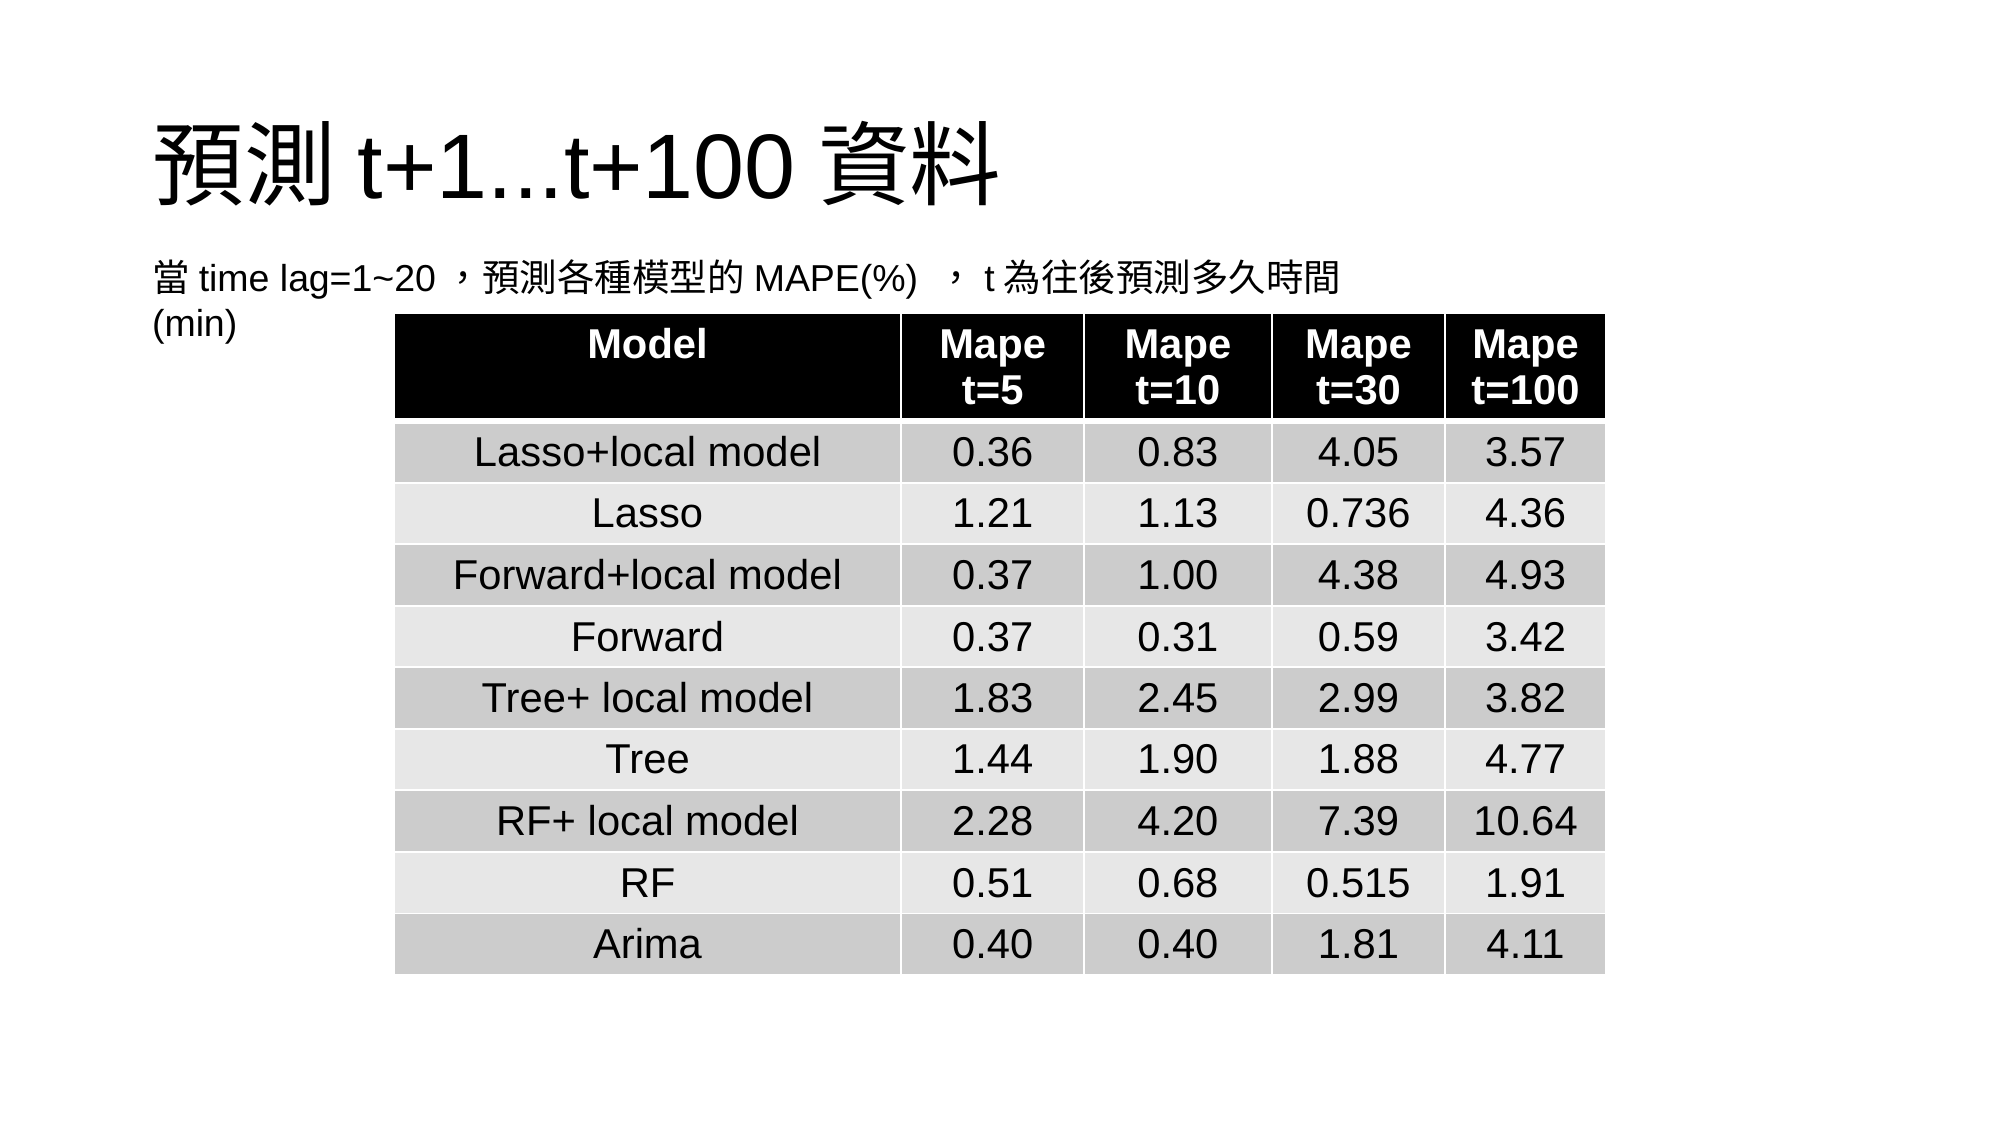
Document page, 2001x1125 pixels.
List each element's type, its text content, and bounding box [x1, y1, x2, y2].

table_cell 4.38 [1273, 545, 1444, 605]
title 預測t+1...t+100資料 [137, 59, 1863, 278]
table_cell 4.20 [1085, 791, 1271, 851]
table_cell 1.13 [1085, 484, 1271, 543]
table_cell 7.39 [1273, 791, 1444, 851]
table_cell 0.37 [902, 545, 1083, 605]
table_cell Lasso [395, 484, 900, 543]
table_cell 3.42 [1446, 607, 1605, 666]
table_cell 0.37 [902, 607, 1083, 666]
table_cell Arima [395, 914, 900, 974]
table_cell 1.88 [1273, 730, 1444, 789]
table_cell RF+ local model [395, 791, 900, 851]
table_cell Forward [395, 607, 900, 666]
table_header Model [395, 352, 900, 418]
table_header Mape t=30 [1273, 314, 1444, 418]
table_cell 4.05 [1273, 424, 1444, 482]
table_cell Lasso+local model [395, 424, 900, 482]
table_cell 4.77 [1446, 730, 1605, 789]
table_cell 2.28 [902, 791, 1083, 851]
table_header Mape t=10 [1085, 352, 1271, 418]
table_cell RF [395, 853, 900, 913]
text_box 當time lag=1~20，預測各種模型的MAPE(%) ，t為往後預測多久時間(min) [137, 246, 1413, 352]
table_cell 10.64 [1446, 791, 1605, 851]
table_cell 0.40 [1085, 914, 1271, 974]
table_cell 1.91 [1446, 853, 1605, 913]
table_cell 0.515 [1273, 853, 1444, 913]
table_cell 0.40 [902, 914, 1083, 974]
table_cell 3.82 [1446, 668, 1605, 728]
table_cell 2.45 [1085, 668, 1271, 728]
table_cell 1.90 [1085, 730, 1271, 789]
table_cell 0.68 [1085, 853, 1271, 913]
table_cell 4.93 [1446, 545, 1605, 605]
table_header Mape t=5 [902, 352, 1083, 418]
table_cell 1.81 [1273, 914, 1444, 974]
table_cell 0.59 [1273, 607, 1444, 666]
table_cell 0.83 [1085, 424, 1271, 482]
table_cell 3.57 [1446, 424, 1605, 482]
table_header Mape t=100 [1446, 314, 1605, 418]
table_cell 4.11 [1446, 914, 1605, 974]
table_cell Forward+local model [395, 545, 900, 605]
table_cell 1.83 [902, 668, 1083, 728]
table_cell 1.00 [1085, 545, 1271, 605]
table_cell 0.36 [902, 424, 1083, 482]
table_cell 0.736 [1273, 484, 1444, 543]
table_cell 1.21 [902, 484, 1083, 543]
table_cell 0.31 [1085, 607, 1271, 666]
table_cell Tree+ local model [395, 668, 900, 728]
table_cell 0.51 [902, 853, 1083, 913]
table_cell Tree [395, 730, 900, 789]
table_cell 2.99 [1273, 668, 1444, 728]
table_cell 4.36 [1446, 484, 1605, 543]
table_cell 1.44 [902, 730, 1083, 789]
